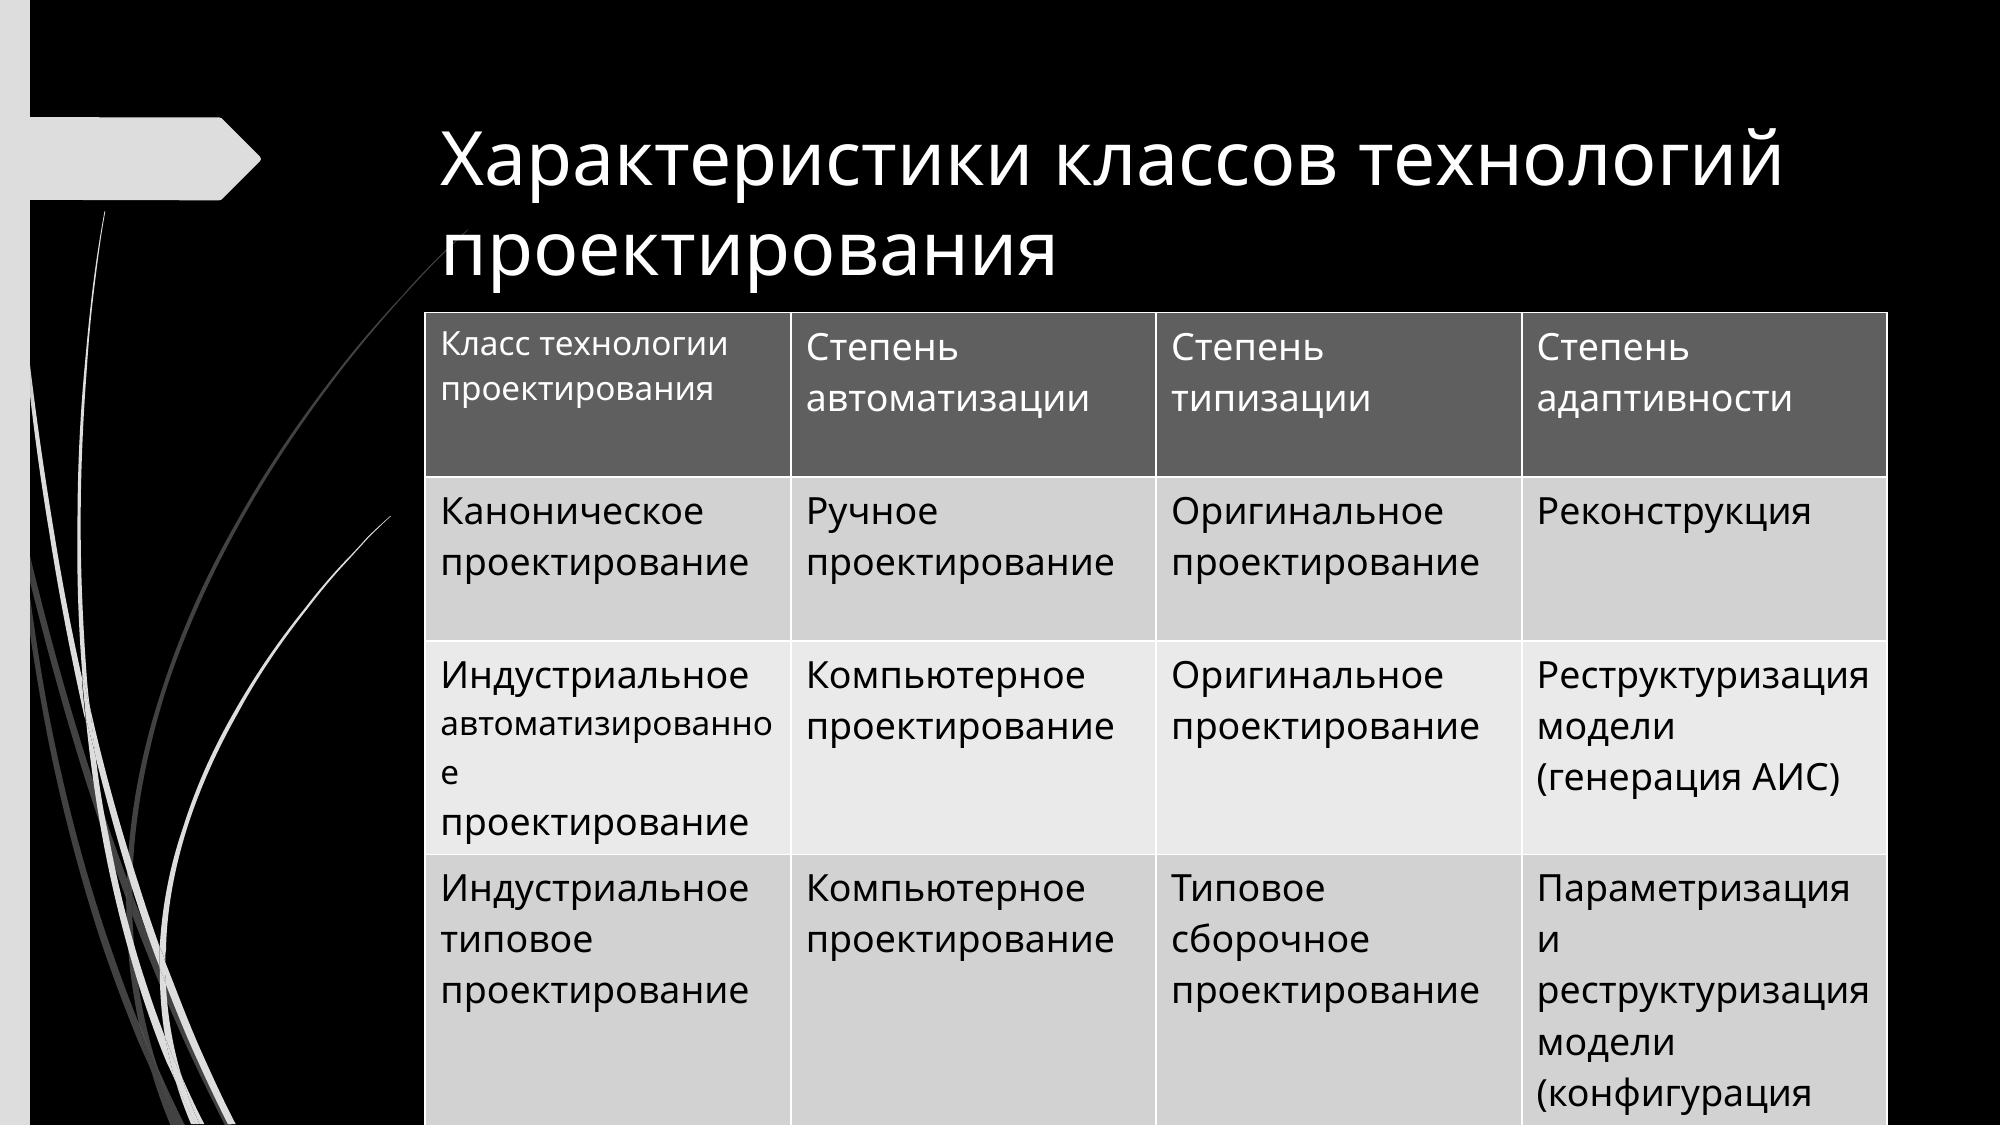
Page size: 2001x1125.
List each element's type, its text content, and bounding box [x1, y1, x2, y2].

table_header Степень адаптивности [1523, 313, 1886, 476]
table_cell Компьютерное проектирование [792, 855, 1155, 1125]
table_cell Ручное проектирование [792, 478, 1155, 640]
table_header Степень типизации [1157, 313, 1521, 476]
table_cell Оригинальное проектирование [1157, 478, 1521, 640]
table_cell Индустриальное автоматизированное проектирование [426, 642, 790, 854]
table_cell Каноническое проектирование [426, 478, 790, 640]
table_cell Параметризация и реструктуризация модели (конфигурация АИС) [1523, 855, 1886, 1125]
title Характеристики классов технологий проектирования [425, 102, 1888, 313]
table_header Степень автоматизации [792, 313, 1155, 476]
table_cell Оригинальное проектирование [1157, 642, 1521, 854]
table_cell Реконструкция [1523, 478, 1886, 640]
table_cell Реструктуризация модели (генерация АИС) [1523, 642, 1886, 854]
table_cell Типовое сборочное проектирование [1157, 855, 1521, 1125]
table_header Класс технологии проектирования [426, 313, 790, 476]
table_cell Индустриальное типовое проектирование [426, 855, 790, 1125]
table_cell Компьютерное проектирование [792, 642, 1155, 854]
